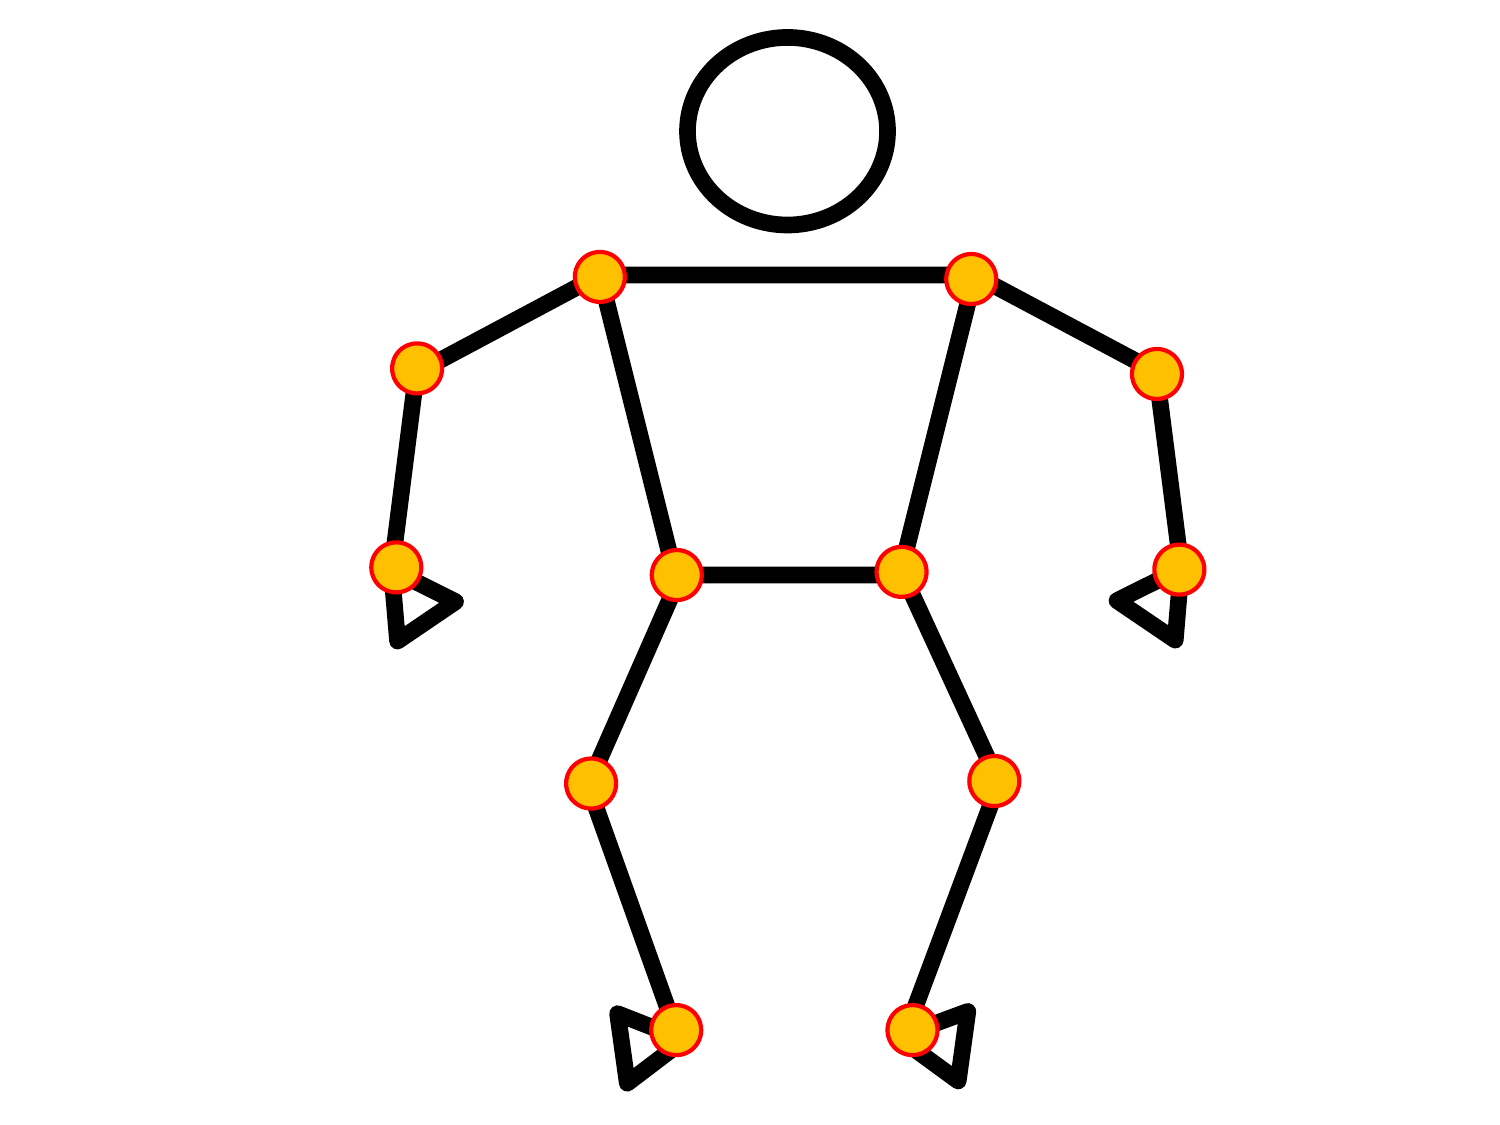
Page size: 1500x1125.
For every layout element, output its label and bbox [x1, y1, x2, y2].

text_box [685, 35, 890, 228]
text_box [605, 272, 966, 578]
text_box [944, 251, 998, 306]
text_box [971, 273, 1200, 627]
text_box [373, 274, 601, 628]
text_box [885, 1012, 892, 1048]
text_box [897, 571, 1001, 1078]
text_box [573, 249, 627, 304]
text_box [1005, 756, 1022, 806]
text_box [649, 547, 704, 600]
text_box [564, 758, 581, 809]
text_box [689, 1006, 704, 1054]
text_box [586, 574, 685, 1080]
text_box [874, 544, 929, 598]
